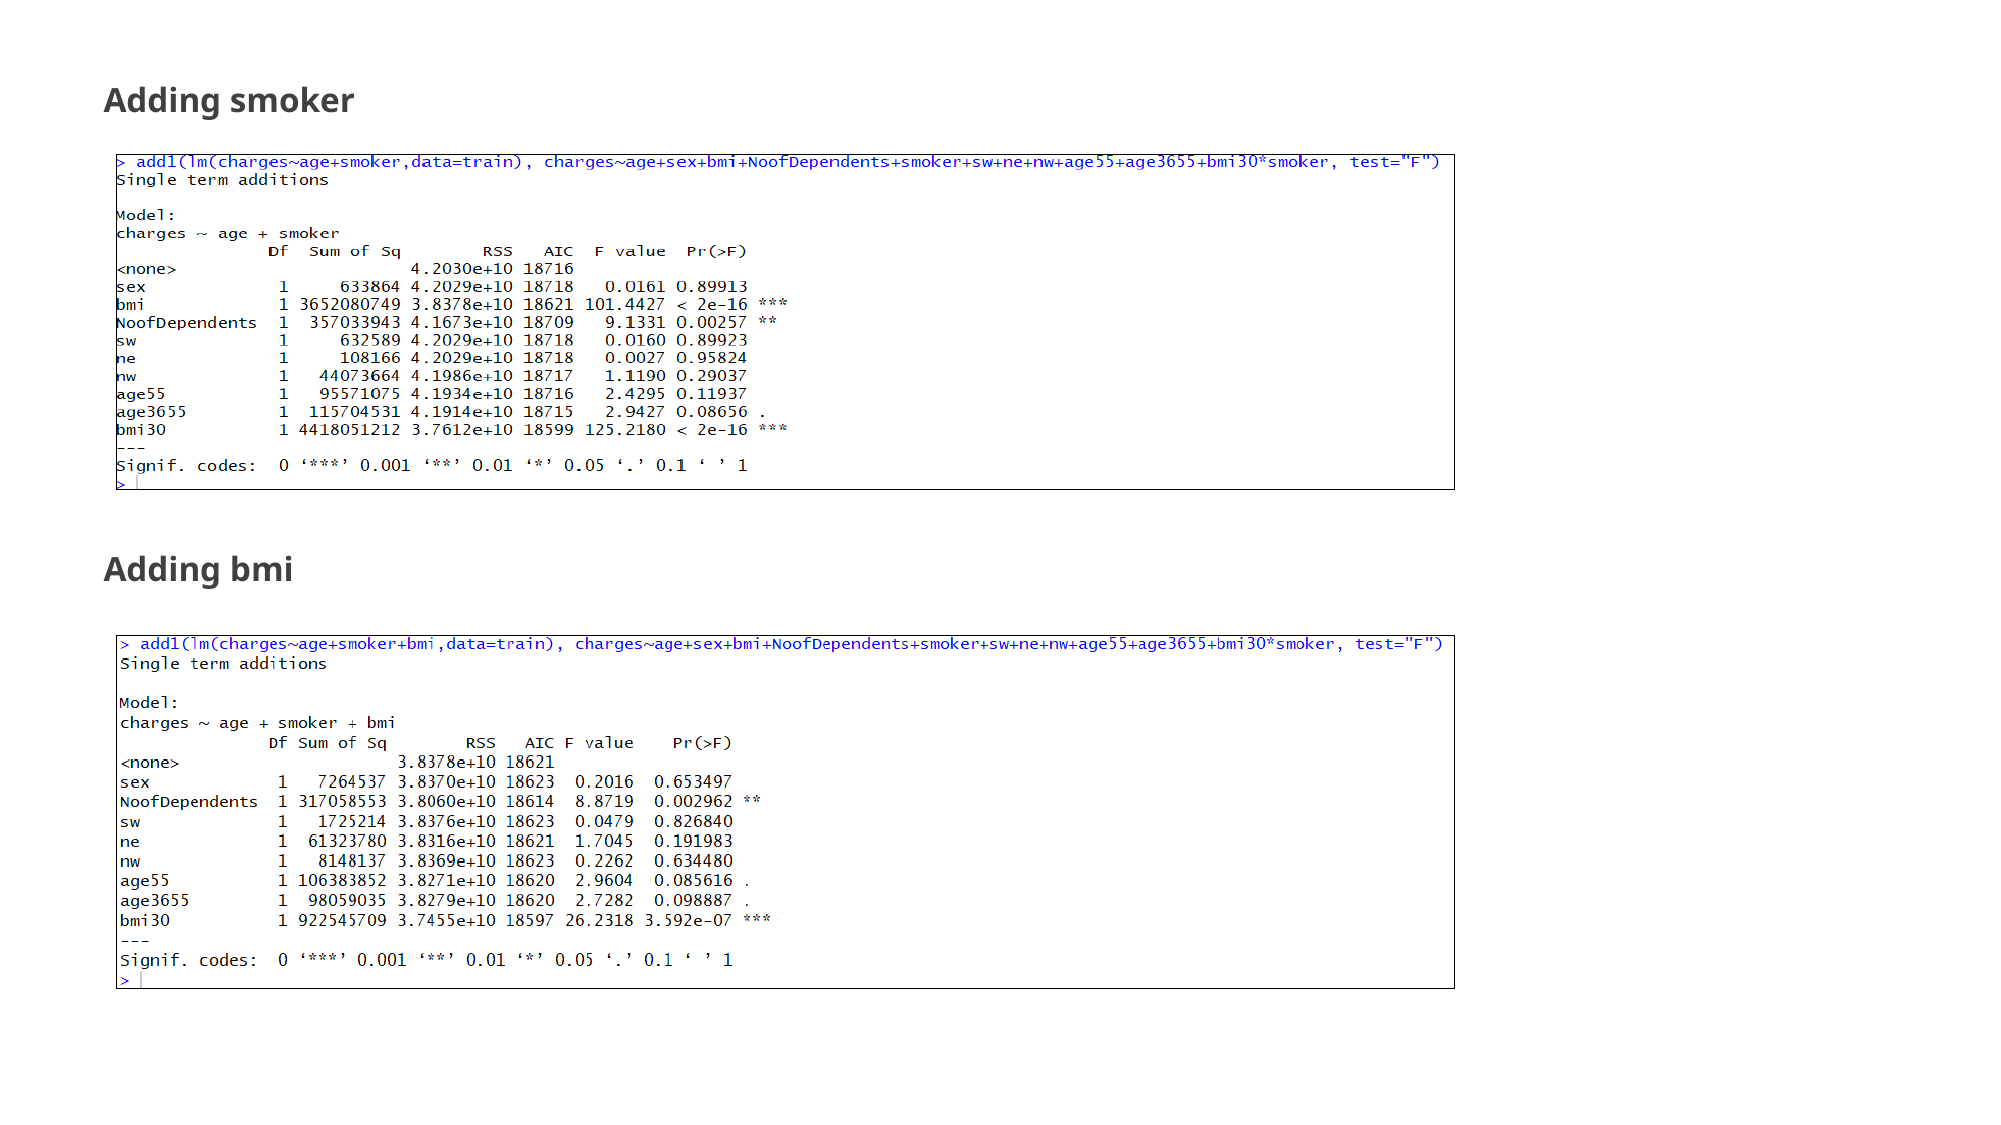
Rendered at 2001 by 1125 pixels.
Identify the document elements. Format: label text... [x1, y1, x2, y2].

picture [116, 634, 1455, 989]
list Adding smoker Adding bmi [88, 51, 1920, 1084]
picture [116, 154, 1455, 490]
